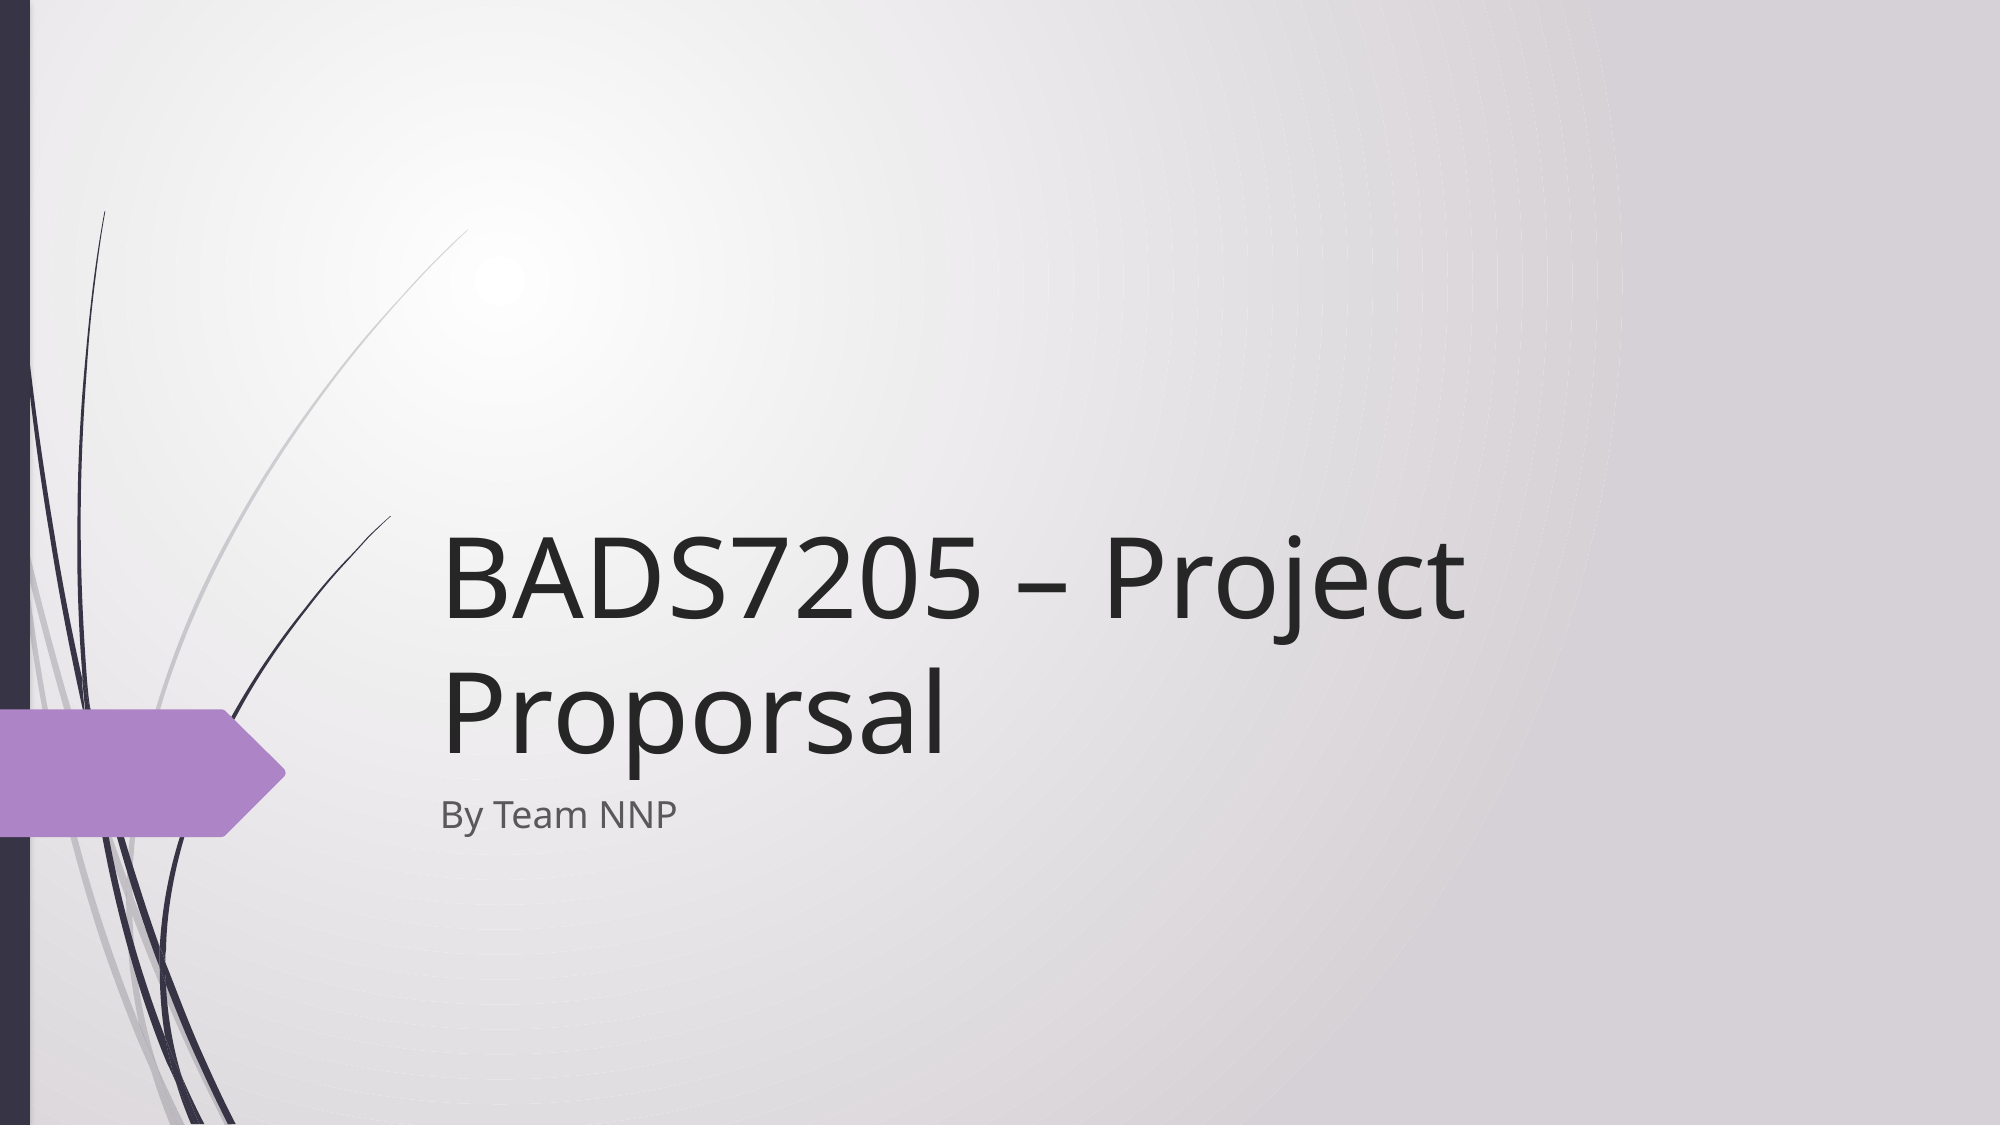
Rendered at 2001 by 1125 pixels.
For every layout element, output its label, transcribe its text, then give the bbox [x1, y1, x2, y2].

subtitle By Team NNP [424, 783, 1888, 969]
title BADS7205 – Project Proporsal [424, 412, 1888, 783]
